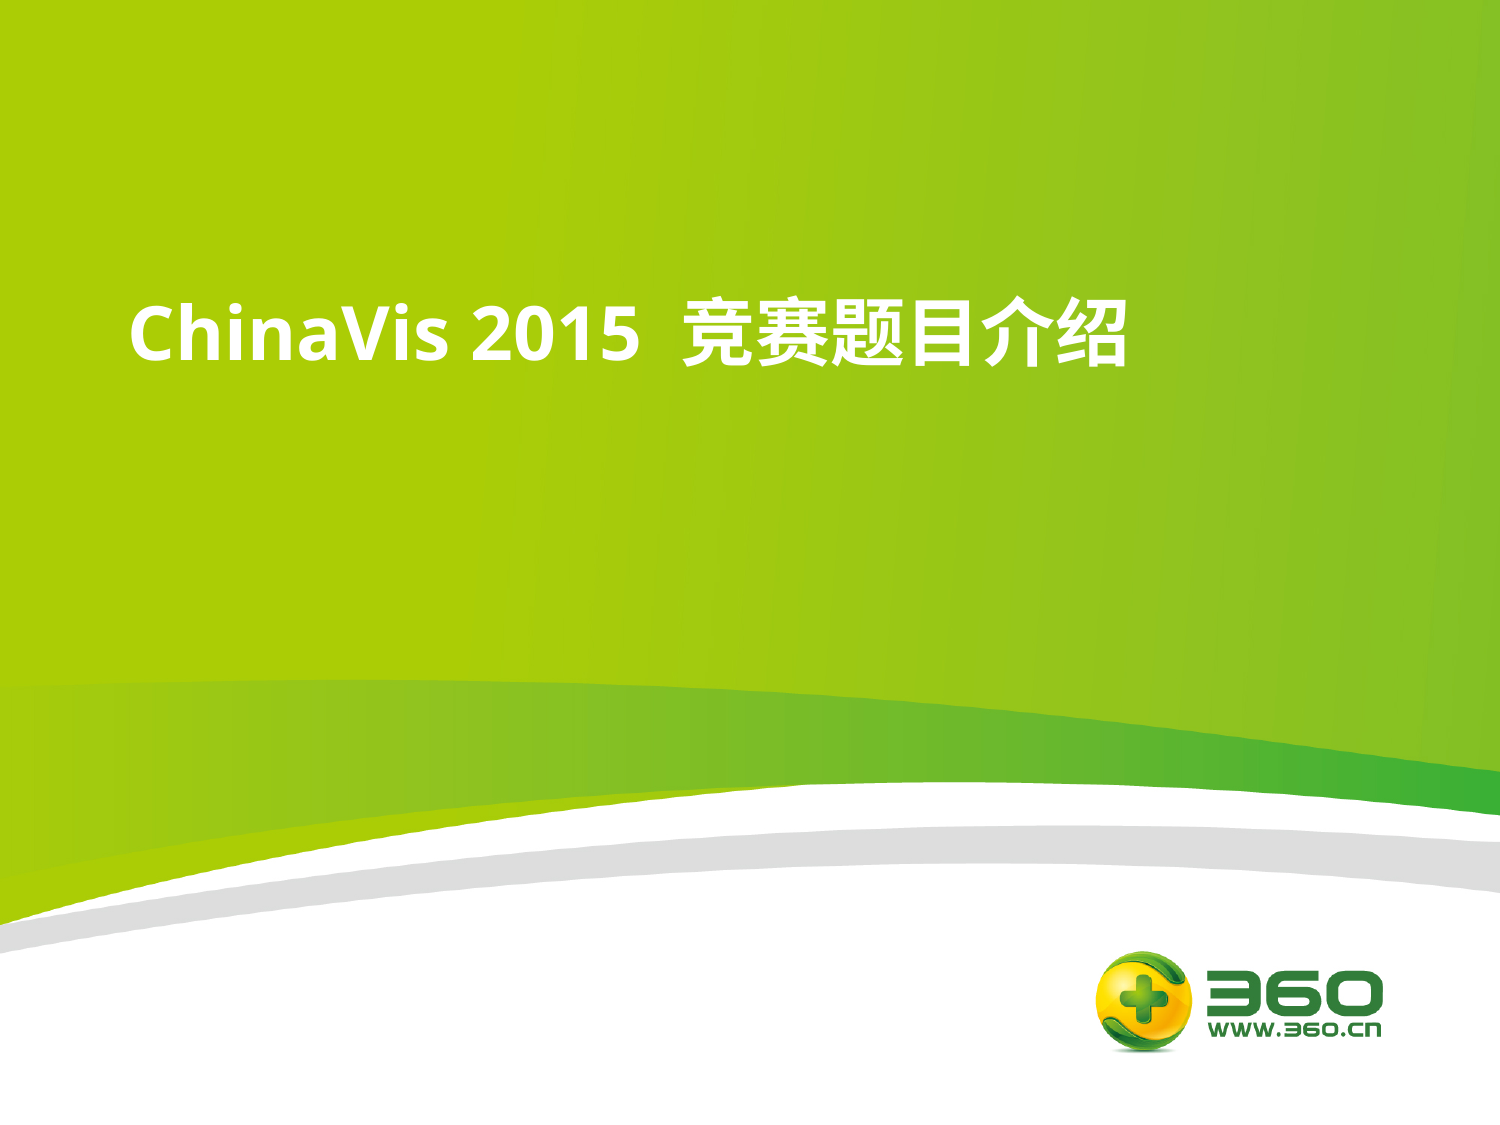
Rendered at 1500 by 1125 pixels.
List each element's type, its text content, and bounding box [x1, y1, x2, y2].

title ChinaVis 2015 竞赛题目介绍 [112, 237, 1388, 423]
picture [0, 0, 1500, 1125]
